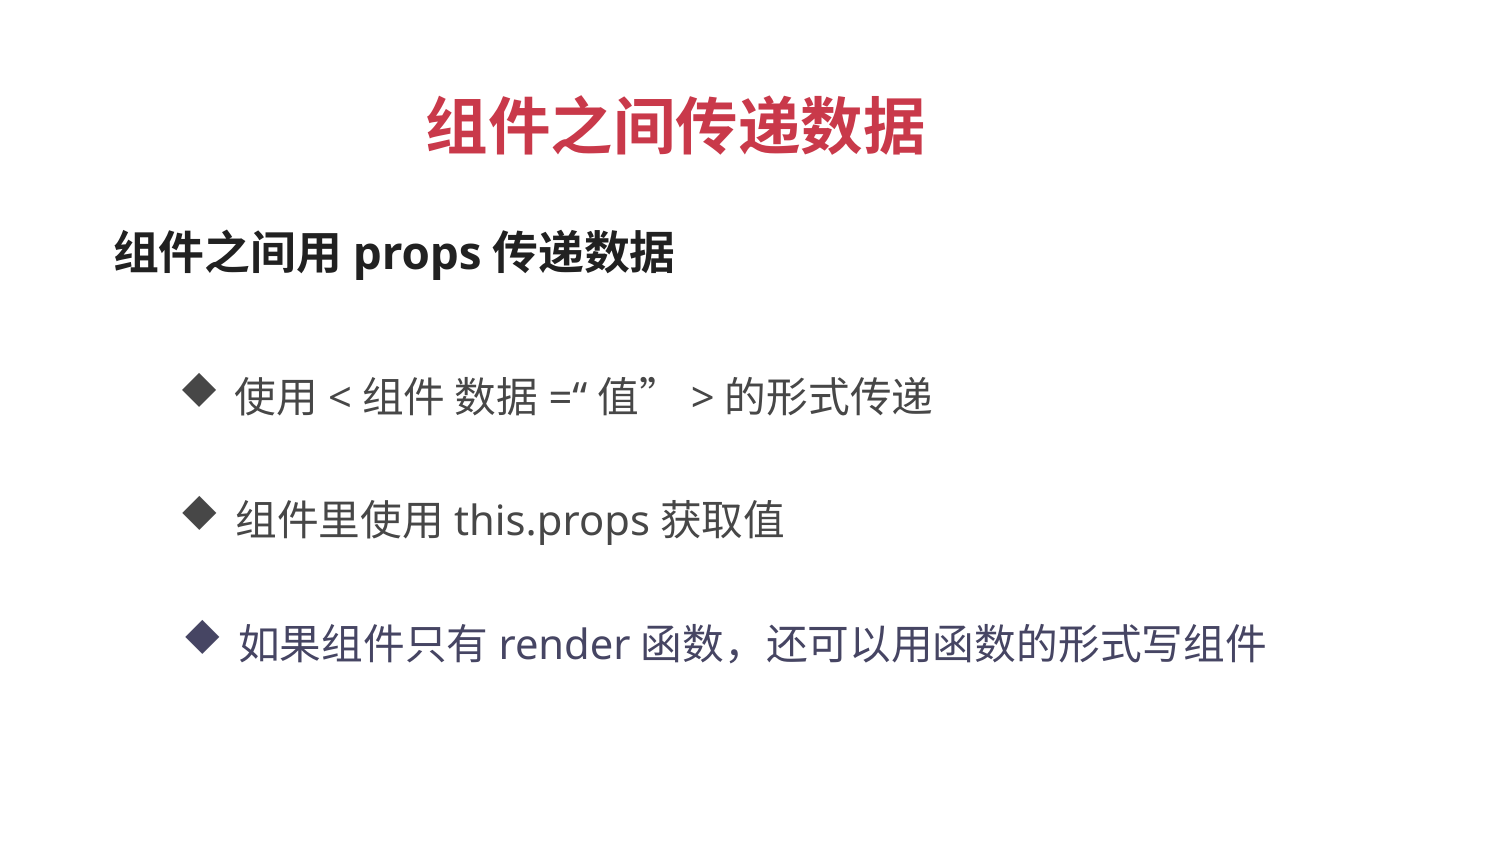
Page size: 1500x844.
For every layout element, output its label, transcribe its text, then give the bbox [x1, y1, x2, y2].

list 组件之间用props传递数据 [76, 208, 1427, 293]
text_box 使用<组件 数据=“值”>的形式传递 [88, 363, 1494, 428]
text_box 如果组件只有render函数，还可以用函数的形式写组件 [91, 610, 1497, 675]
text_box 组件里使用this.props获取值 [89, 486, 1495, 552]
text_box 组件之间传递数据 [410, 79, 942, 170]
